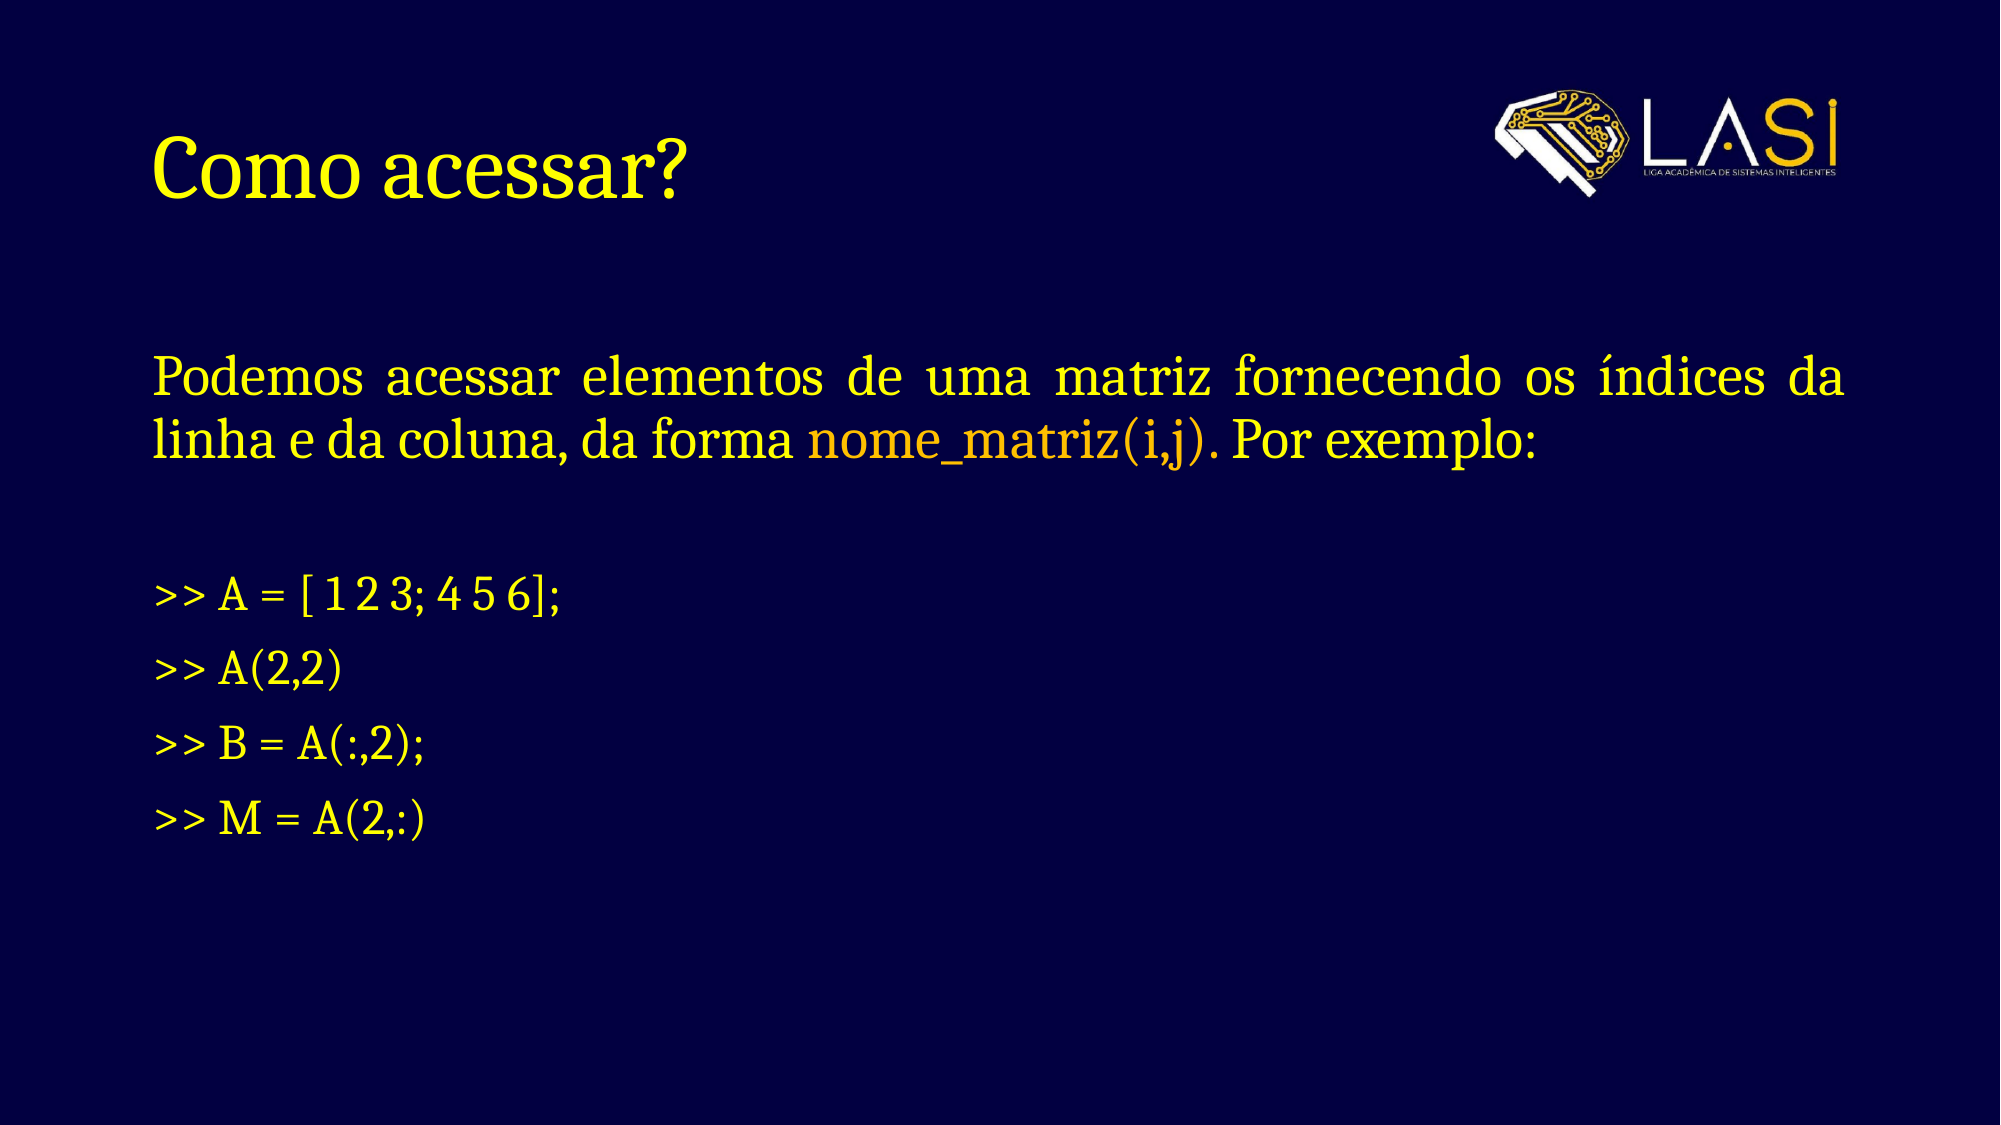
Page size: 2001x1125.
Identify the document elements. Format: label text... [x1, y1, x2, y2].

title Como acessar? [137, 59, 1863, 278]
picture [1493, 77, 1848, 204]
list Podemos acessar elementos de uma matriz fornecendo os índices da linha e da coluna, da forma nome_matriz(i,j). Por exemplo: >> A = [ 1 2 3; 4 5 6]; >> A(2,2) >> B = A(:,2); >> M = A(2,:) [137, 338, 1863, 1014]
